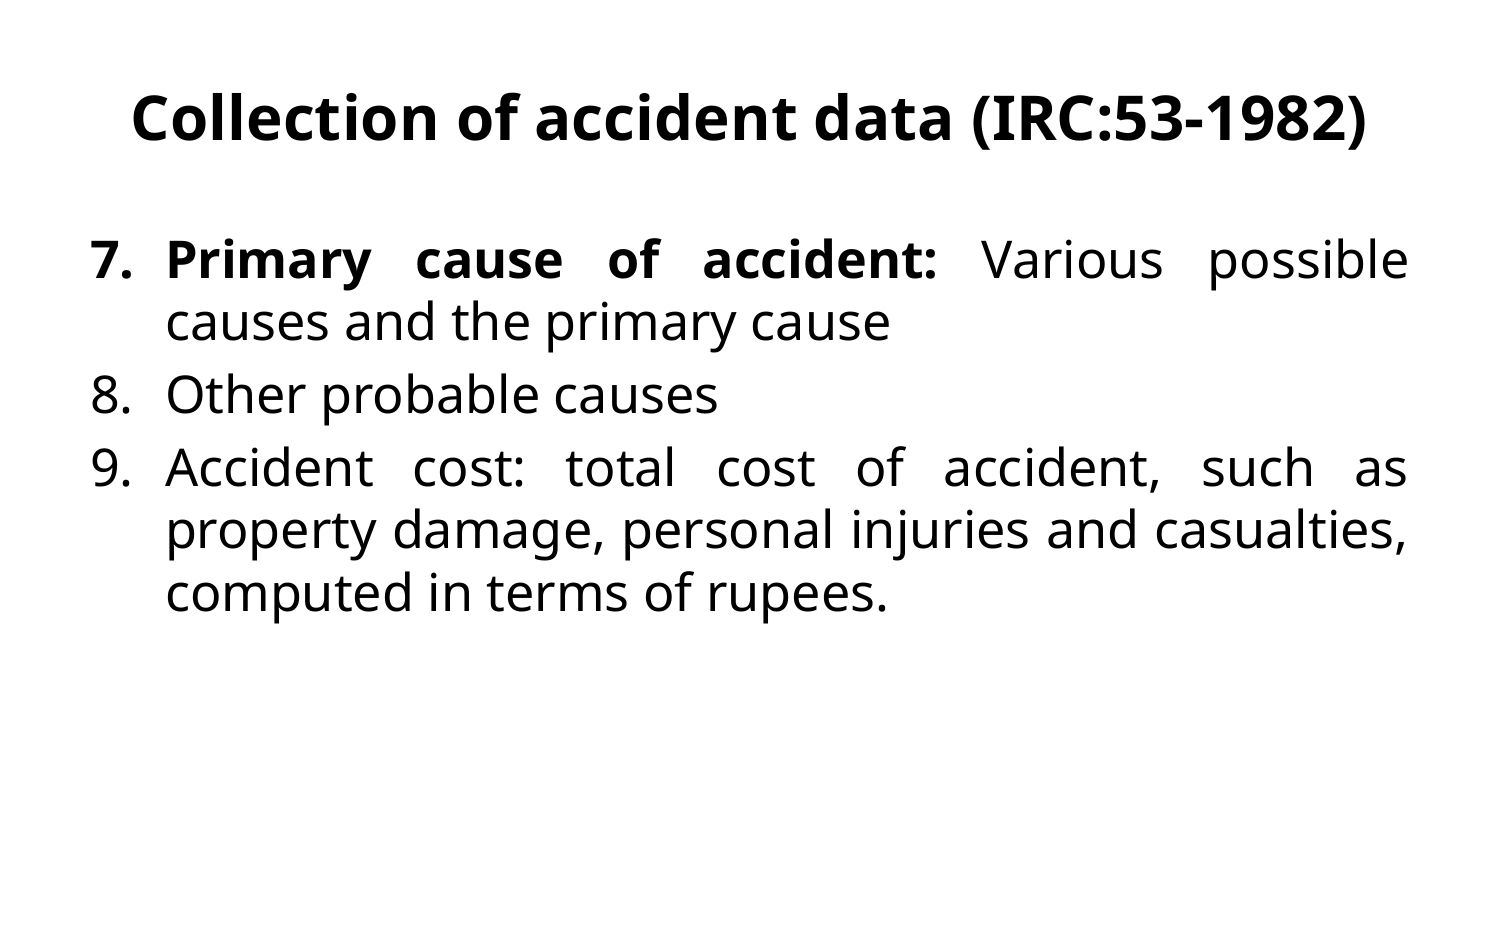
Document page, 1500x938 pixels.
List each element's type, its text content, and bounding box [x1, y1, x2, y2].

title Collection of accident data (IRC:53-1982) [75, 37, 1425, 194]
list Primary cause of accident: Various possible causes and the primary cause Other probable causes Accident cost: total cost of accident, such as property damage, personal injuries and casualties, computed in terms of rupees. [75, 218, 1425, 838]
